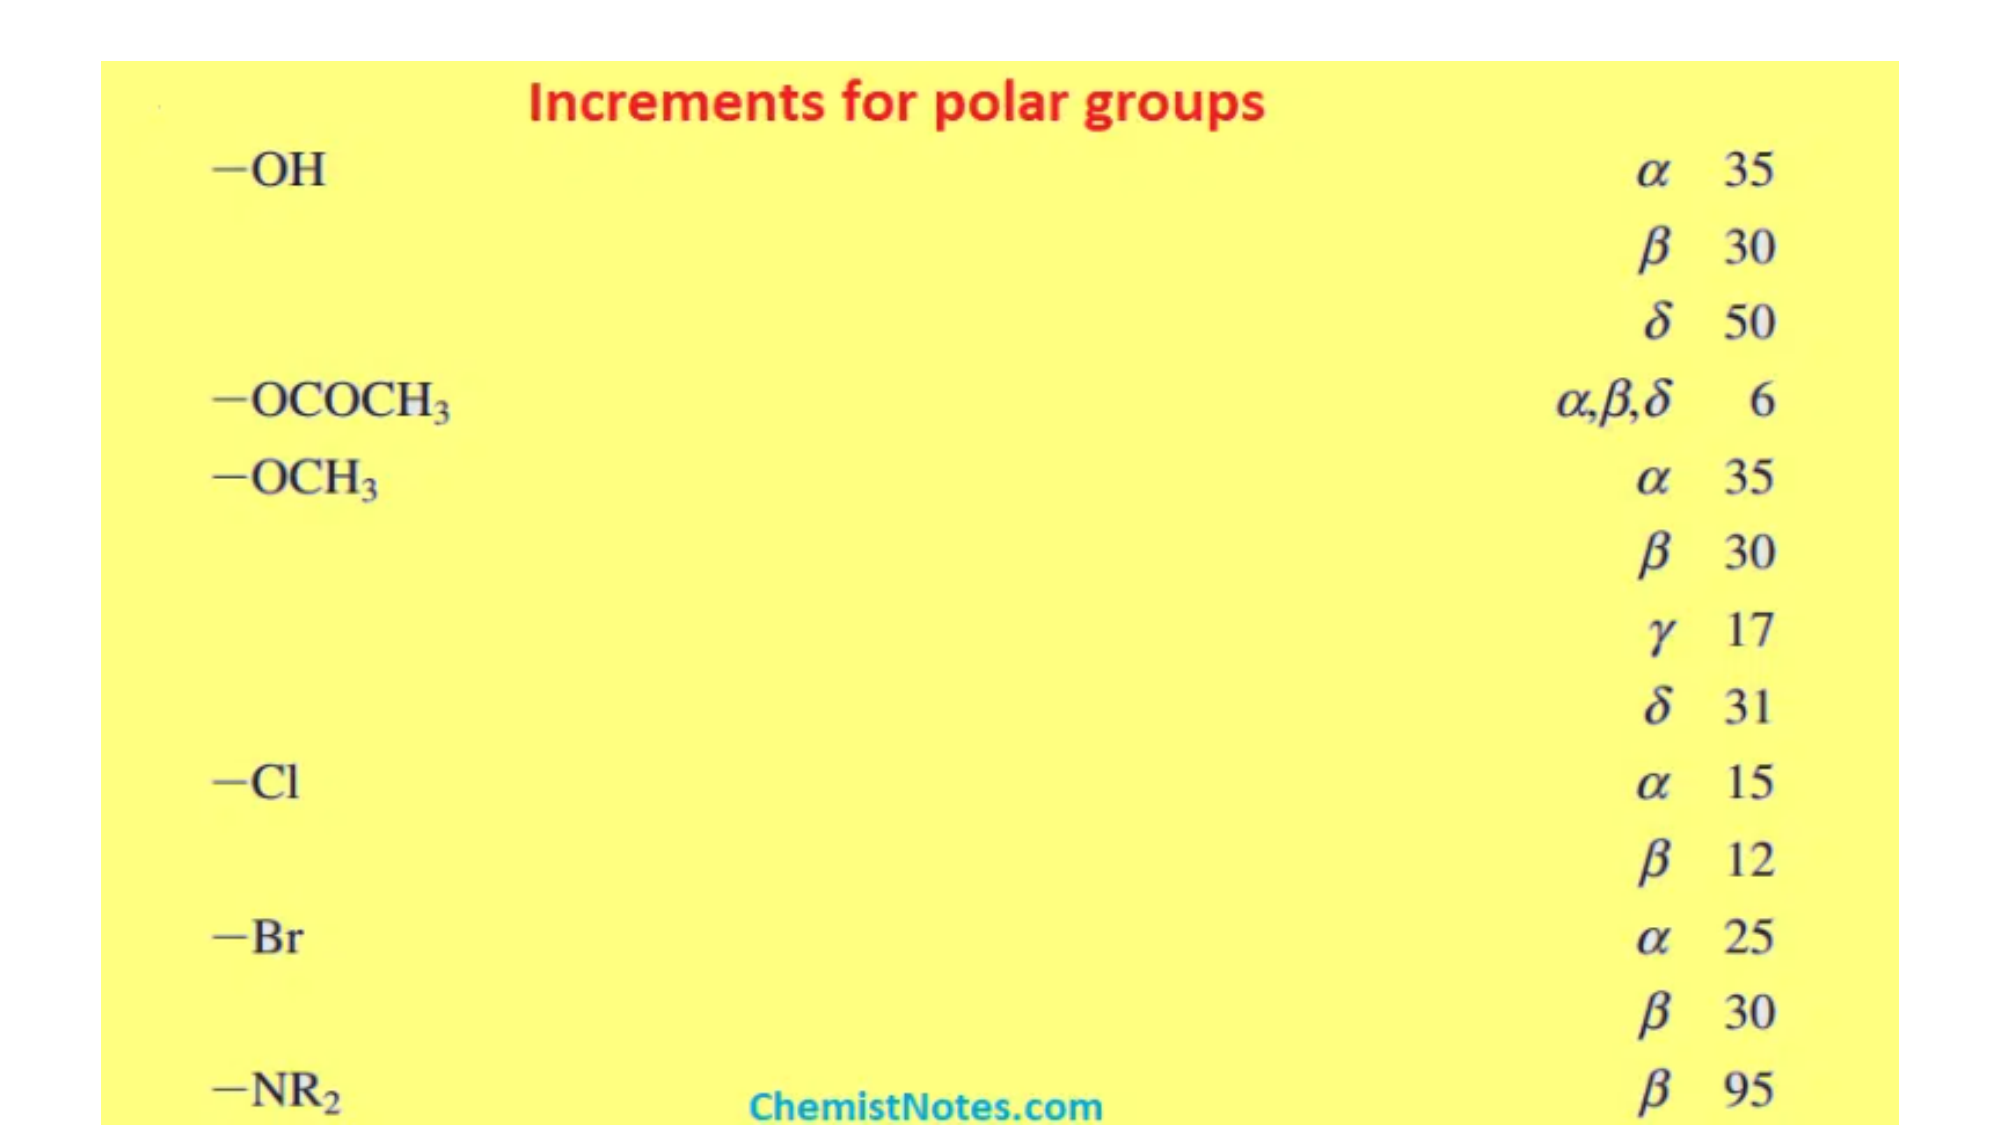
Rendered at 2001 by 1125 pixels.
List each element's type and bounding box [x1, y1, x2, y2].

list [101, 61, 1899, 1125]
